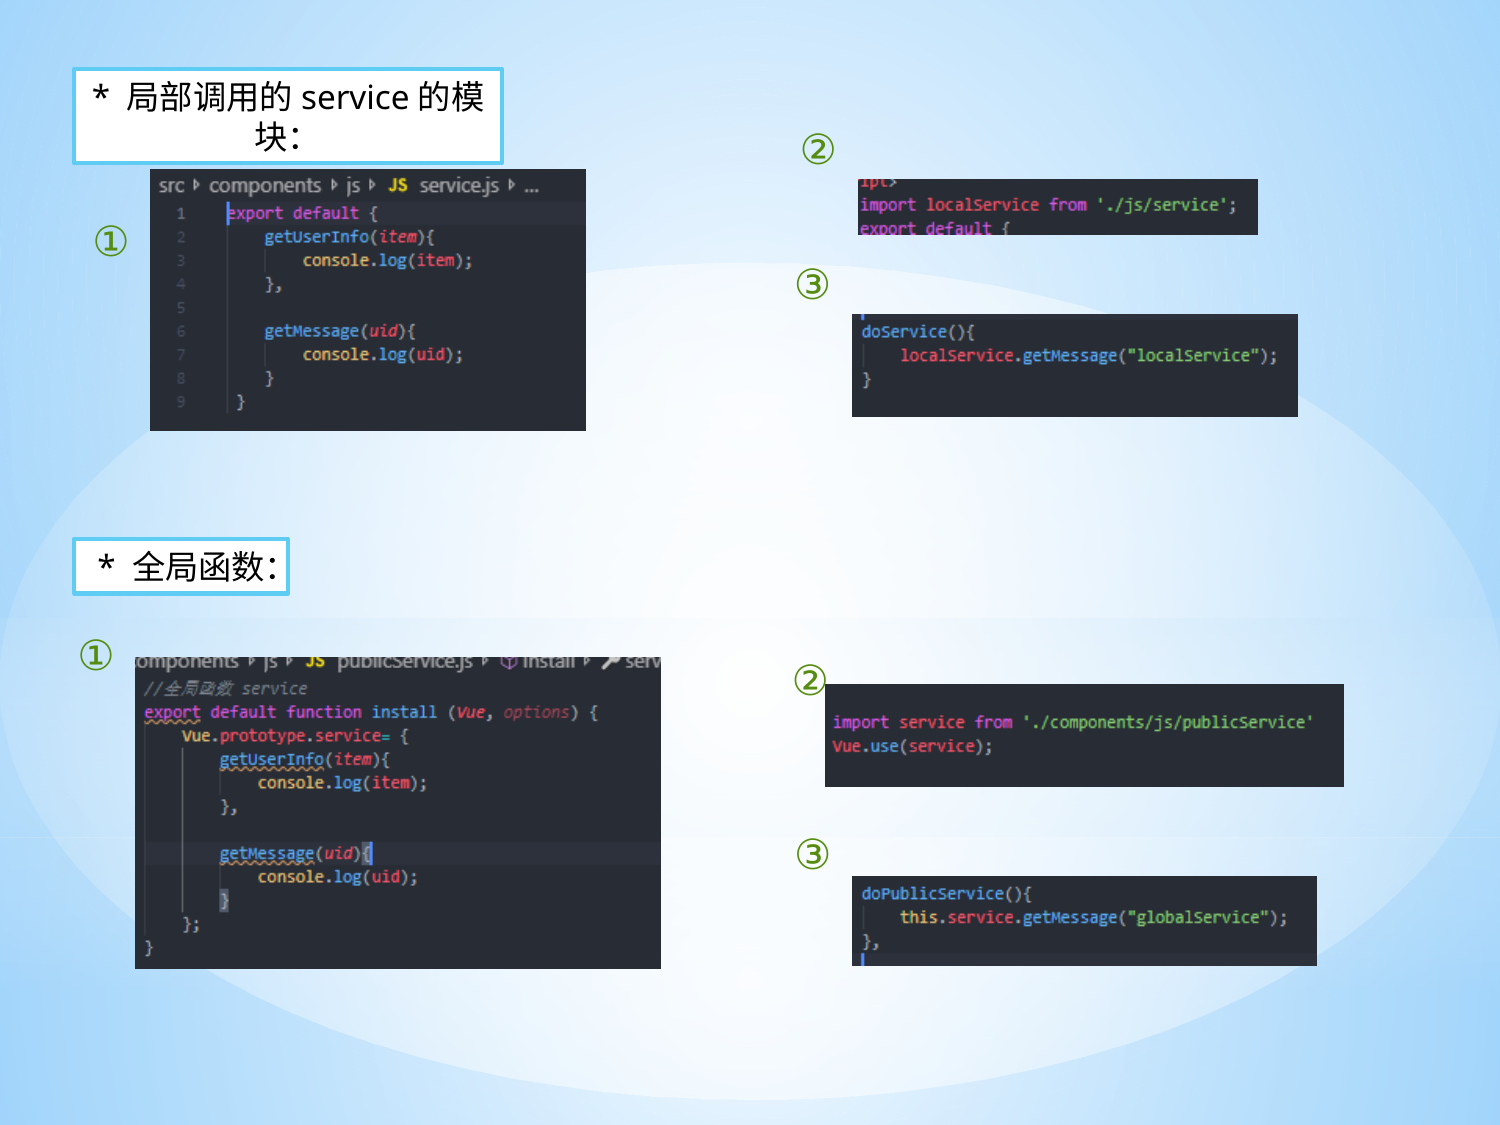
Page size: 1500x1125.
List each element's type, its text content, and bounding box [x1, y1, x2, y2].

picture [150, 169, 586, 431]
text_box * 局部调用的service的模块： [72, 67, 504, 165]
text_box ① [71, 207, 146, 272]
text_box * 全局函数： [72, 537, 290, 596]
picture [824, 684, 1345, 787]
text_box ② [770, 646, 851, 712]
text_box ② [778, 115, 859, 181]
picture [851, 876, 1318, 967]
text_box ③ [773, 820, 853, 886]
picture [852, 314, 1299, 417]
text_box ① [56, 621, 136, 687]
picture [857, 179, 1259, 235]
picture [135, 656, 662, 969]
text_box ③ [773, 250, 853, 316]
